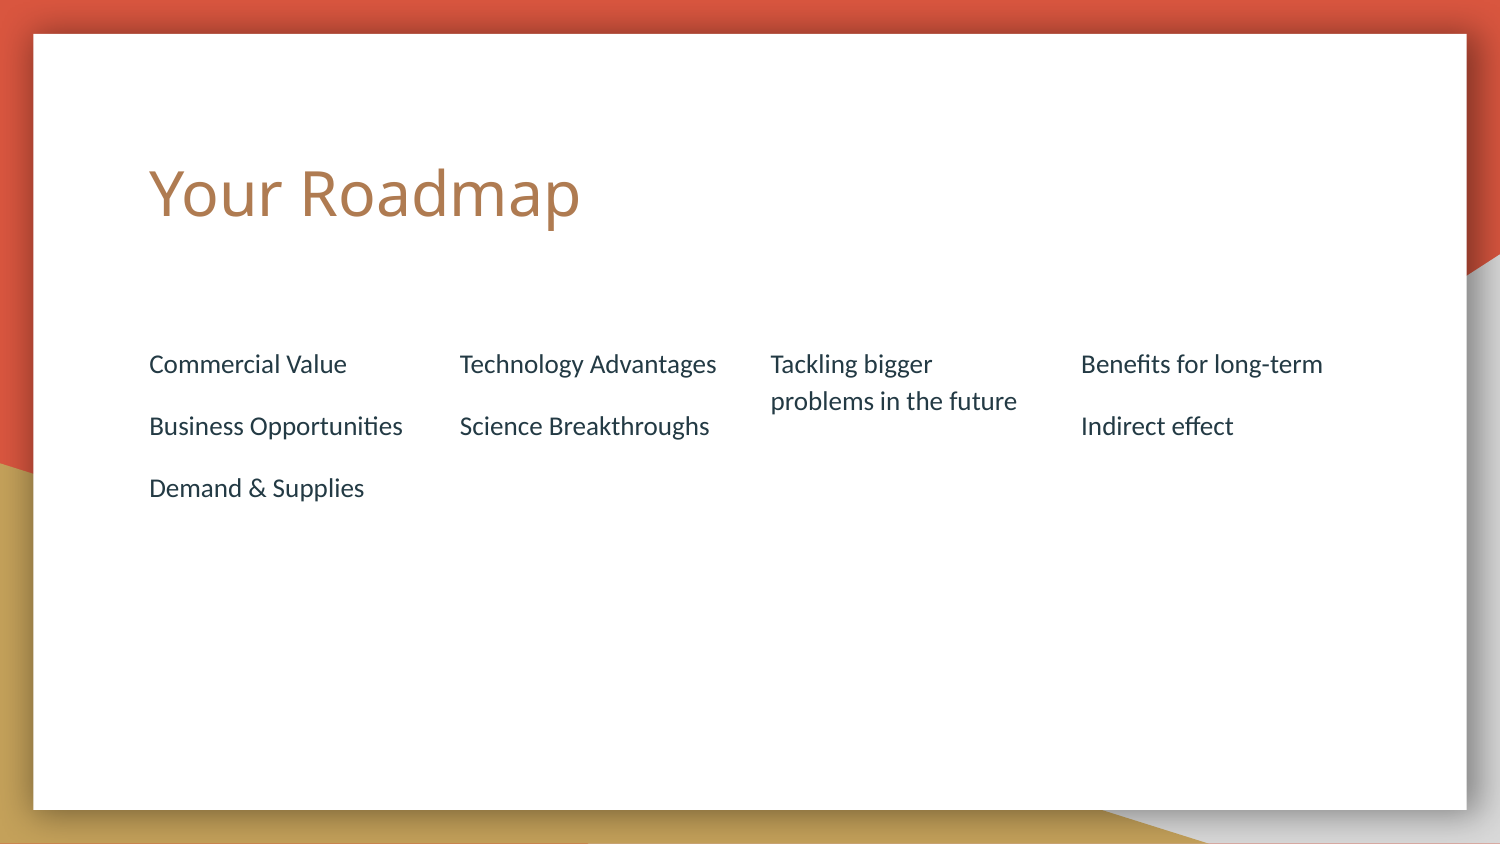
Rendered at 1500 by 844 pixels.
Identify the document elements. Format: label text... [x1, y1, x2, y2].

list Commercial Value Business Opportunities Demand & Supplies [134, 326, 434, 729]
list Technology Advantages Science Breakthroughs [444, 326, 745, 729]
list Tackling bigger problems in the future [755, 326, 1055, 729]
title Your Roadmap [134, 138, 1366, 296]
list Benefits for long-term Indirect effect [1066, 326, 1366, 729]
